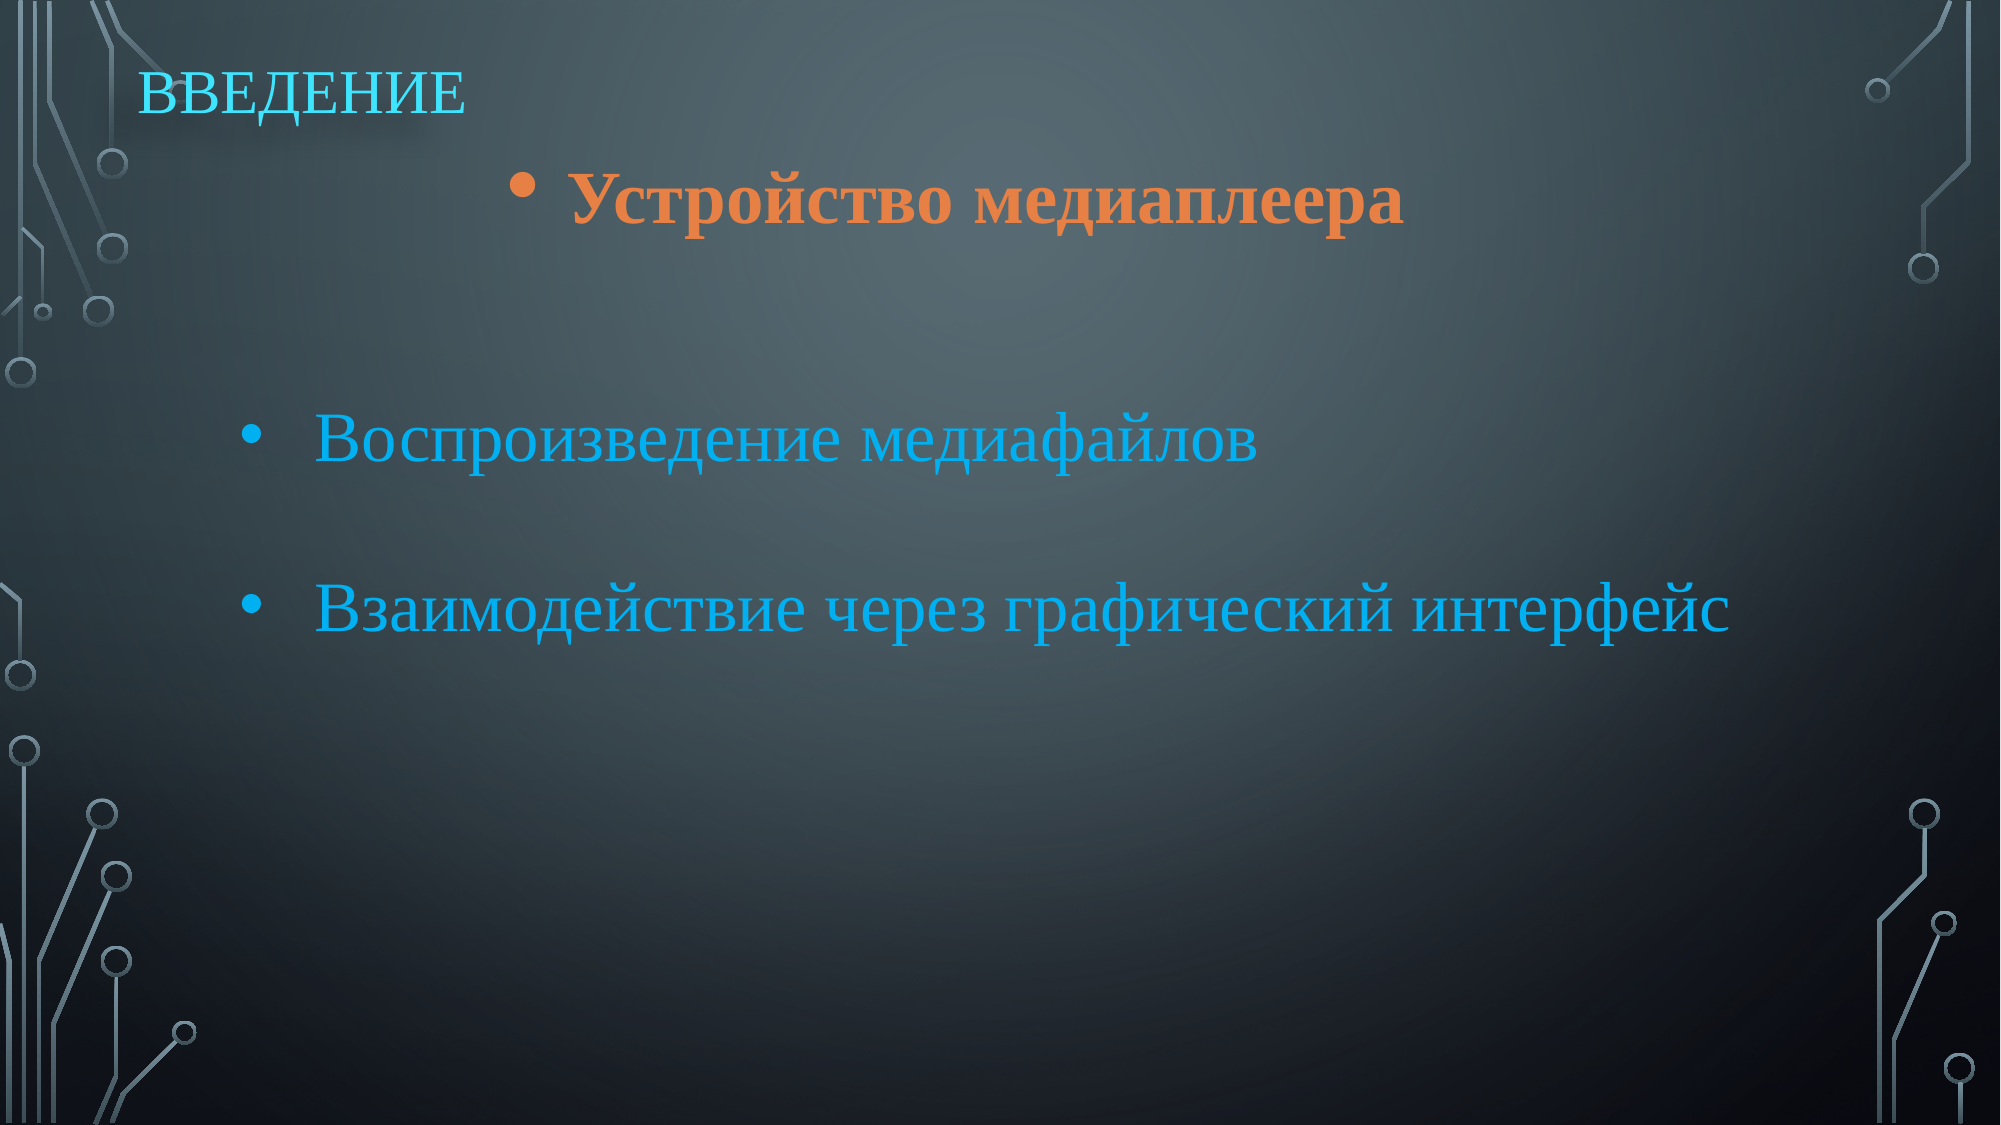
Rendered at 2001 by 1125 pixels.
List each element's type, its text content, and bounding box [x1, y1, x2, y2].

title Введение [122, 52, 1383, 135]
text_box Воспроизведение медиафайлов Взаимодействие через графический интерфейс [225, 383, 1775, 738]
text_box Устройство медиаплеера [489, 134, 1427, 246]
